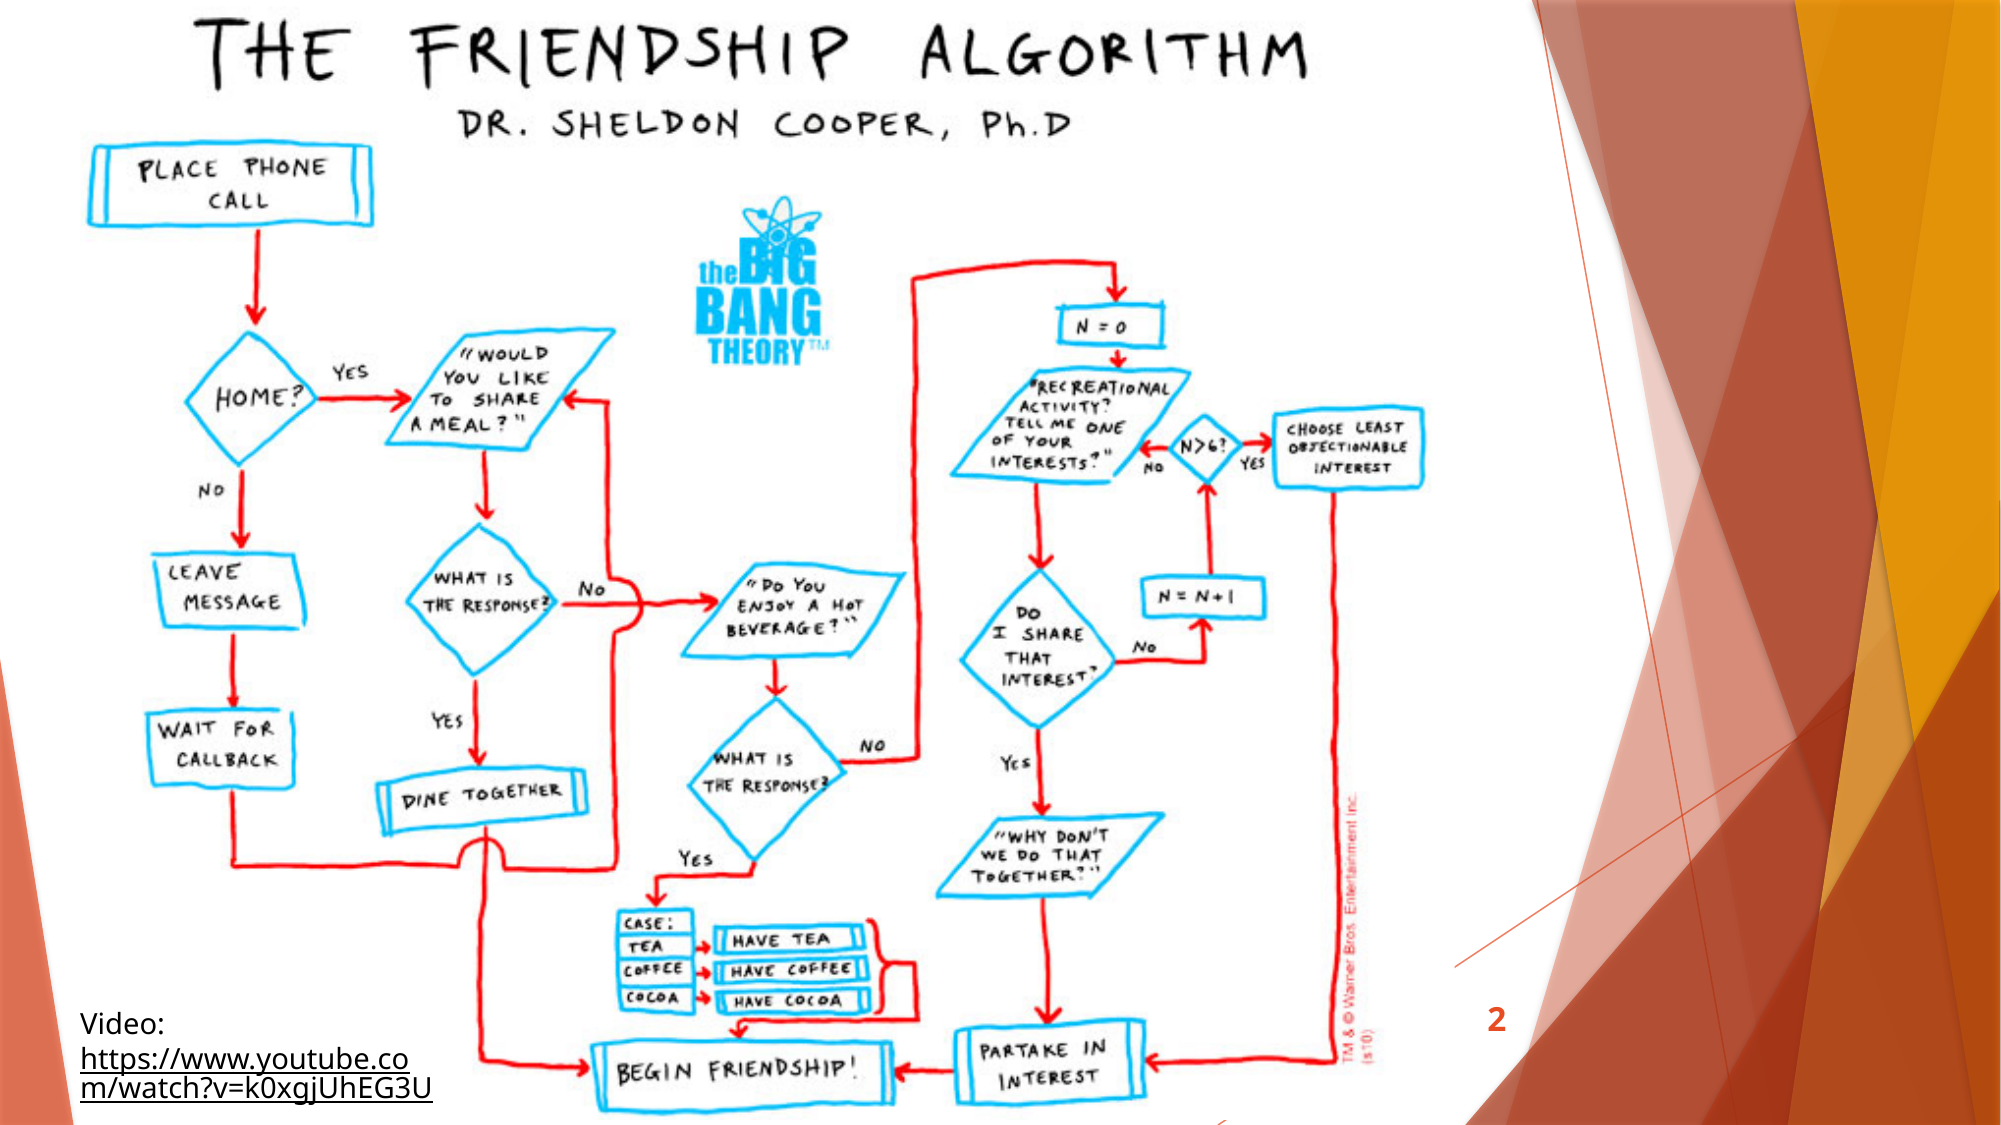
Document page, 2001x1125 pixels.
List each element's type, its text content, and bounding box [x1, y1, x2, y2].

picture [80, 5, 1456, 1121]
text_box Video: https://www.youtube.com/watch?v=k0xgjUhEG3U [65, 997, 76, 1123]
slide_number 2 [1459, 991, 1522, 1051]
